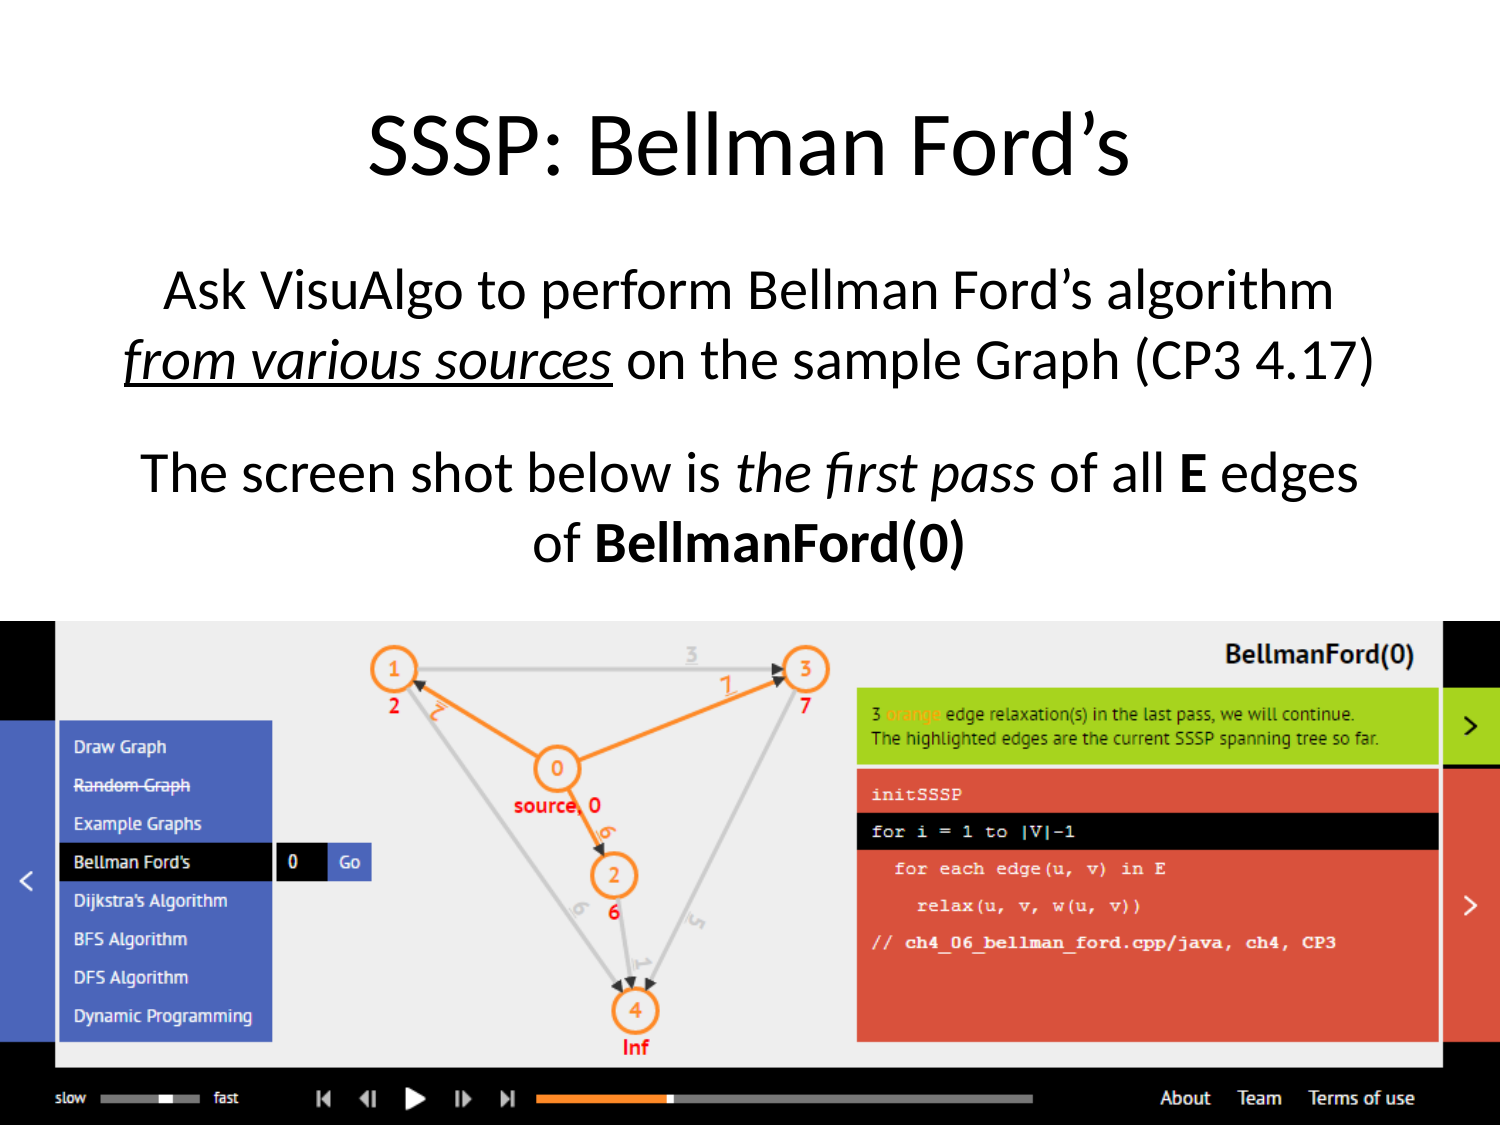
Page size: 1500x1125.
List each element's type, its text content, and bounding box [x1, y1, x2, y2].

list Ask VisuAlgo to perform Bellman Ford’s algorithm from various sources on the sample Graph (CP3 4.17) The screen shot below is the first pass of all E edges of BellmanFord(0) [75, 243, 1425, 620]
picture [0, 621, 1500, 1125]
title SSSP: Bellman Ford’s [75, 45, 1425, 233]
